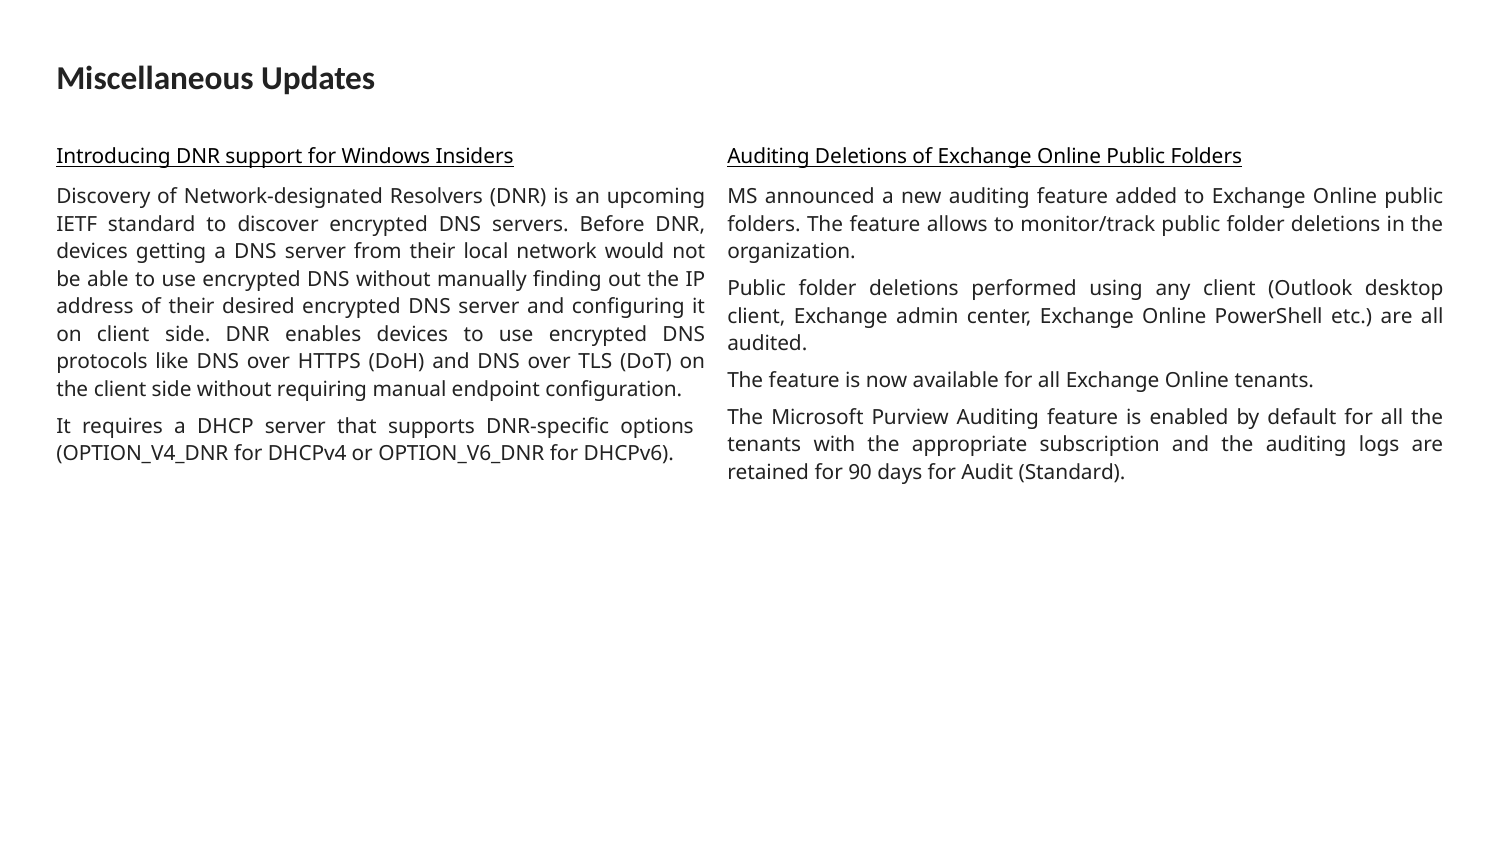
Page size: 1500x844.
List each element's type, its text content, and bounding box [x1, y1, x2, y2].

list Introducing DNR support for Windows Insiders Discovery of Network-designated Resolvers (DNR) is an upcoming IETF standard to discover encrypted DNS servers. Before DNR, devices getting a DNS server from their local network would not be able to use encrypted DNS without manually finding out the IP address of their desired encrypted DNS server and configuring it on client side. DNR enables devices to use encrypted DNS protocols like DNS over HTTPS (DoH) and DNS over TLS (DoT) on the client side without requiring manual endpoint configuration. It requires a DHCP server that supports DNR-specific options (OPTION_V4_DNR for DHCPv4 or OPTION_V6_DNR for DHCPv6). [56, 140, 706, 760]
title Miscellaneous Updates [56, 56, 1444, 113]
list Auditing Deletions of Exchange Online Public Folders MS announced a new auditing feature added to Exchange Online public folders. The feature allows to monitor/track public folder deletions in the organization. Public folder deletions performed using any client (Outlook desktop client, Exchange admin center, Exchange Online PowerShell etc.) are all audited. The feature is now available for all Exchange Online tenants. The Microsoft Purview Auditing feature is enabled by default for all the tenants with the appropriate subscription and the auditing logs are retained for 90 days for Audit (Standard). [727, 140, 1444, 760]
